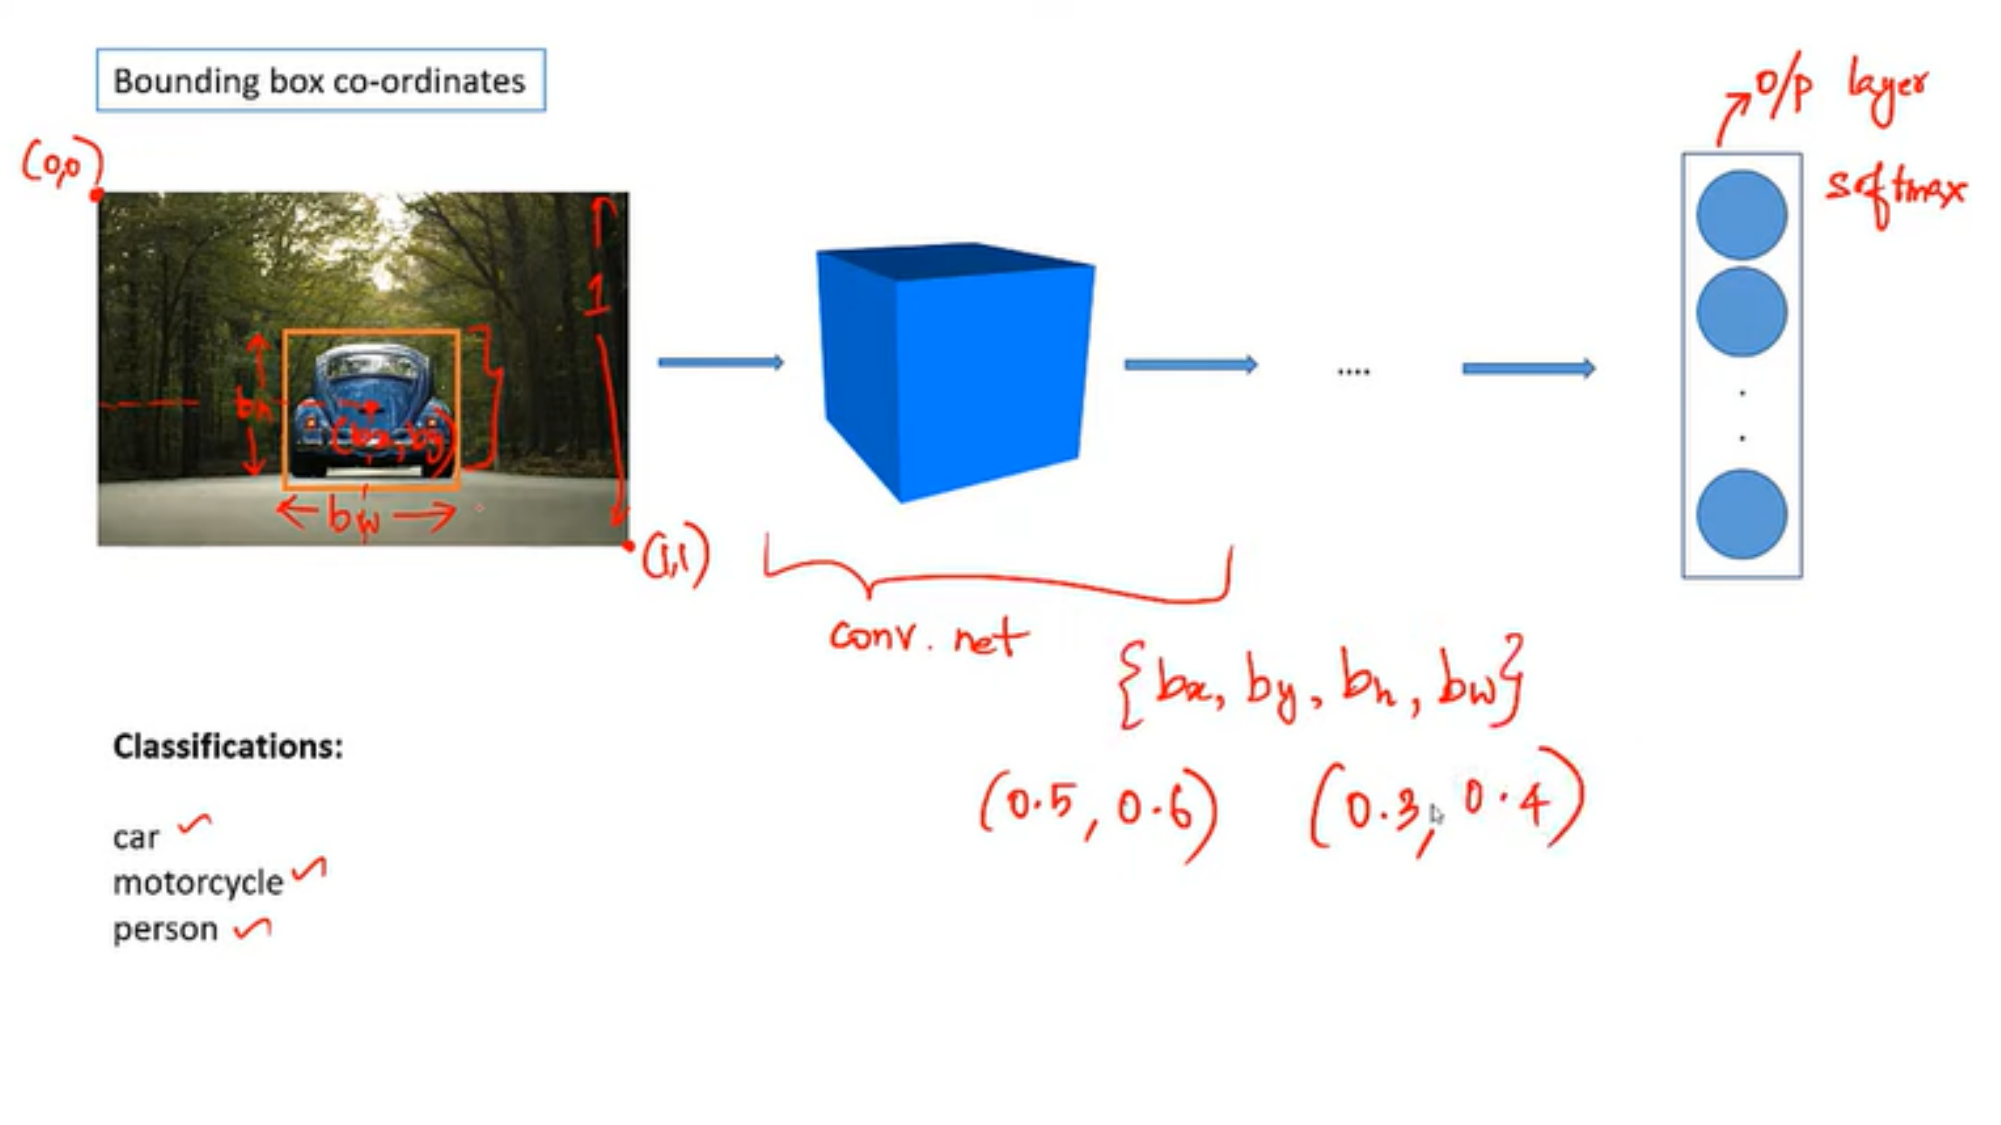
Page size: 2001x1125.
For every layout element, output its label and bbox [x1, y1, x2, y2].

picture [0, 0, 1972, 972]
